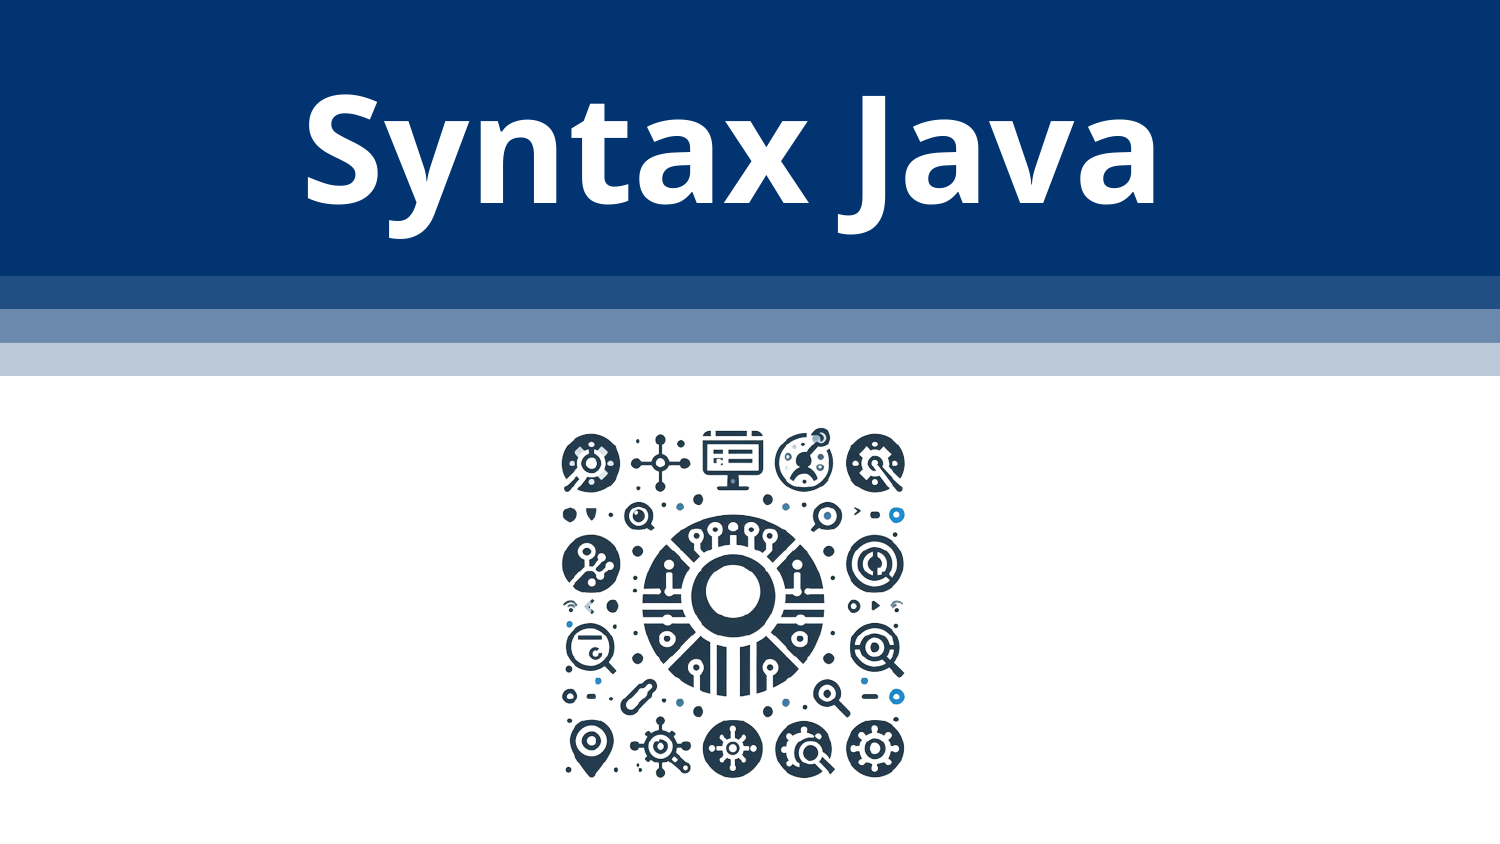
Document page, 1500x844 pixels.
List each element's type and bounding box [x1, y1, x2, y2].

picture [532, 401, 935, 805]
text_box [0, 0, 1500, 377]
